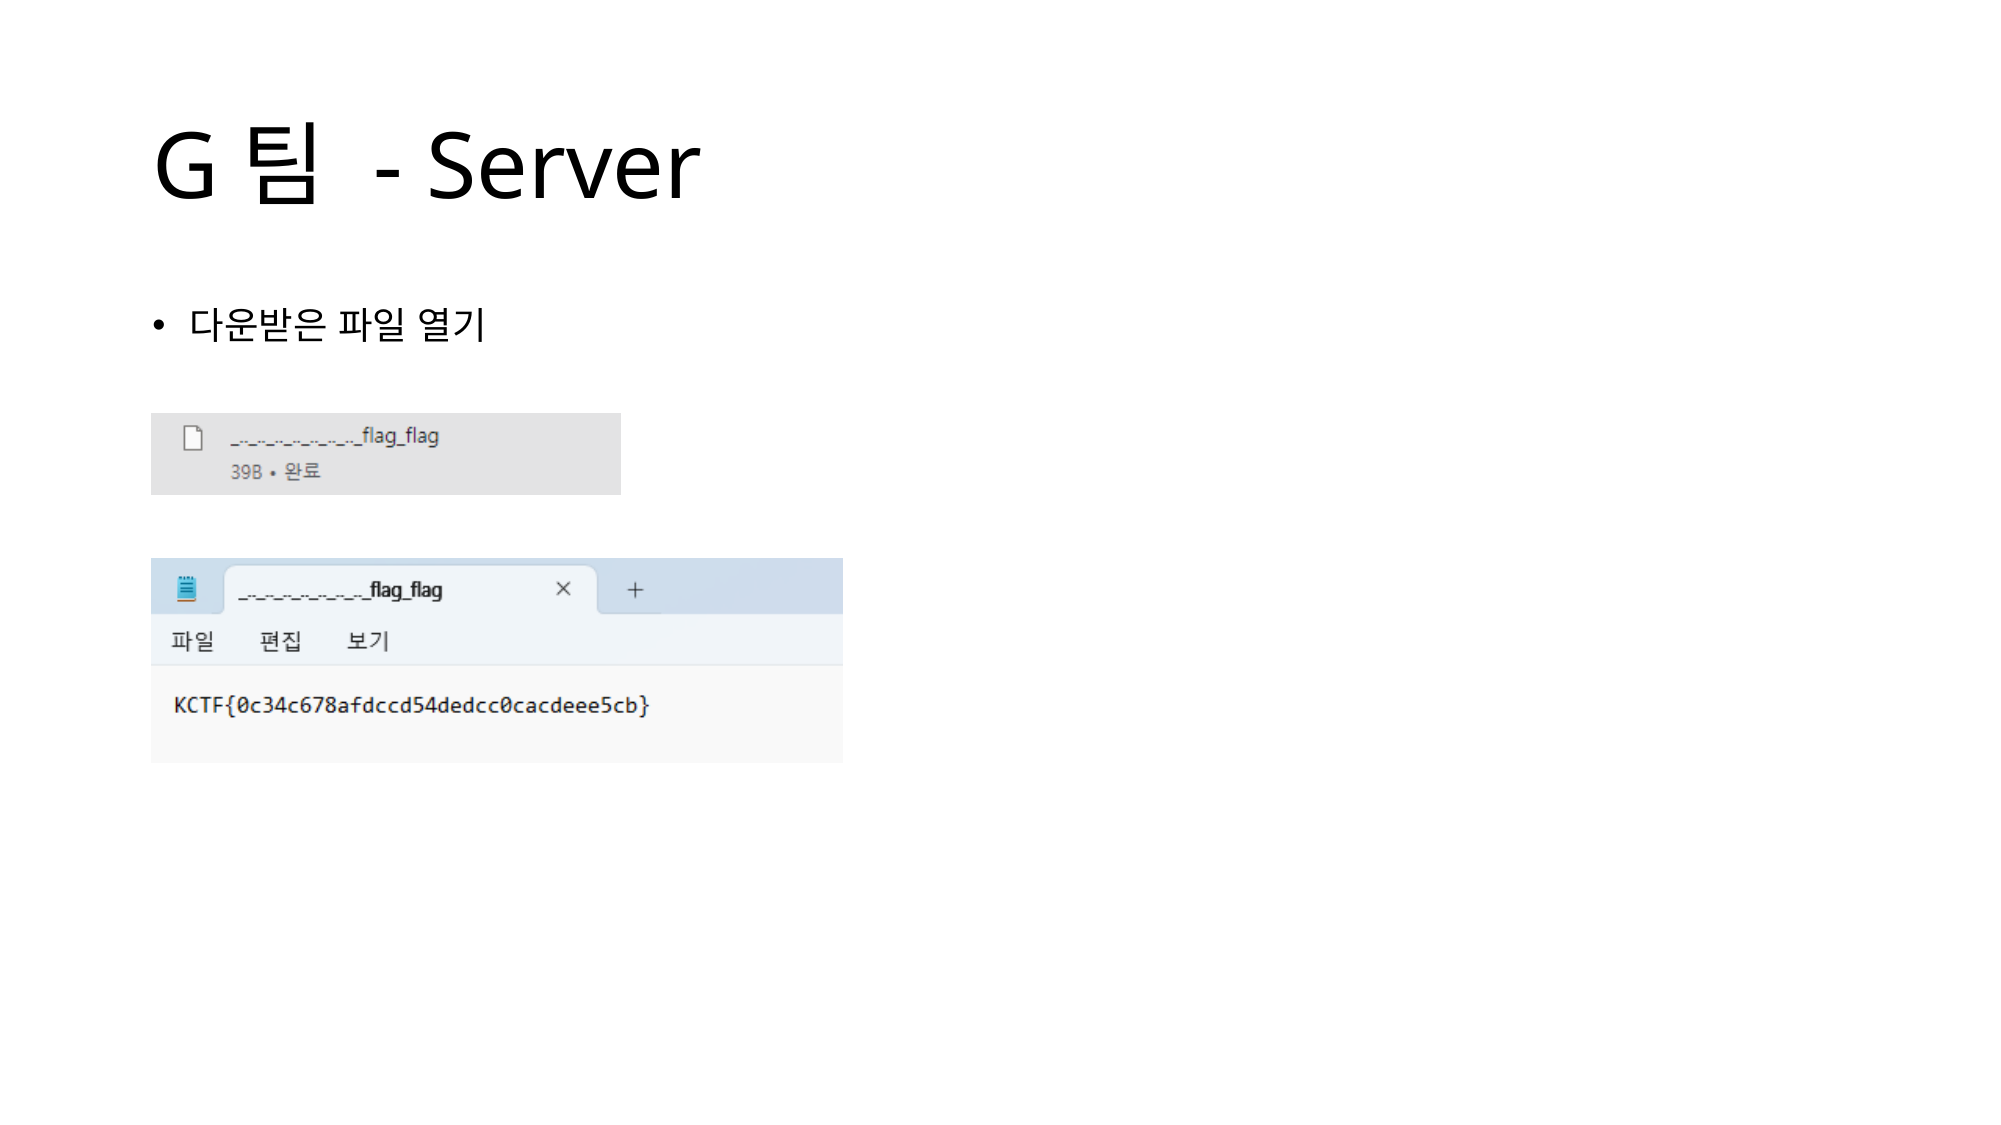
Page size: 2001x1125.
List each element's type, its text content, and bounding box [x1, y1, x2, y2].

picture [151, 558, 843, 763]
title G팀 - Server [137, 59, 1863, 278]
picture [151, 413, 621, 495]
list 다운받은 파일 열기 [137, 299, 1863, 363]
